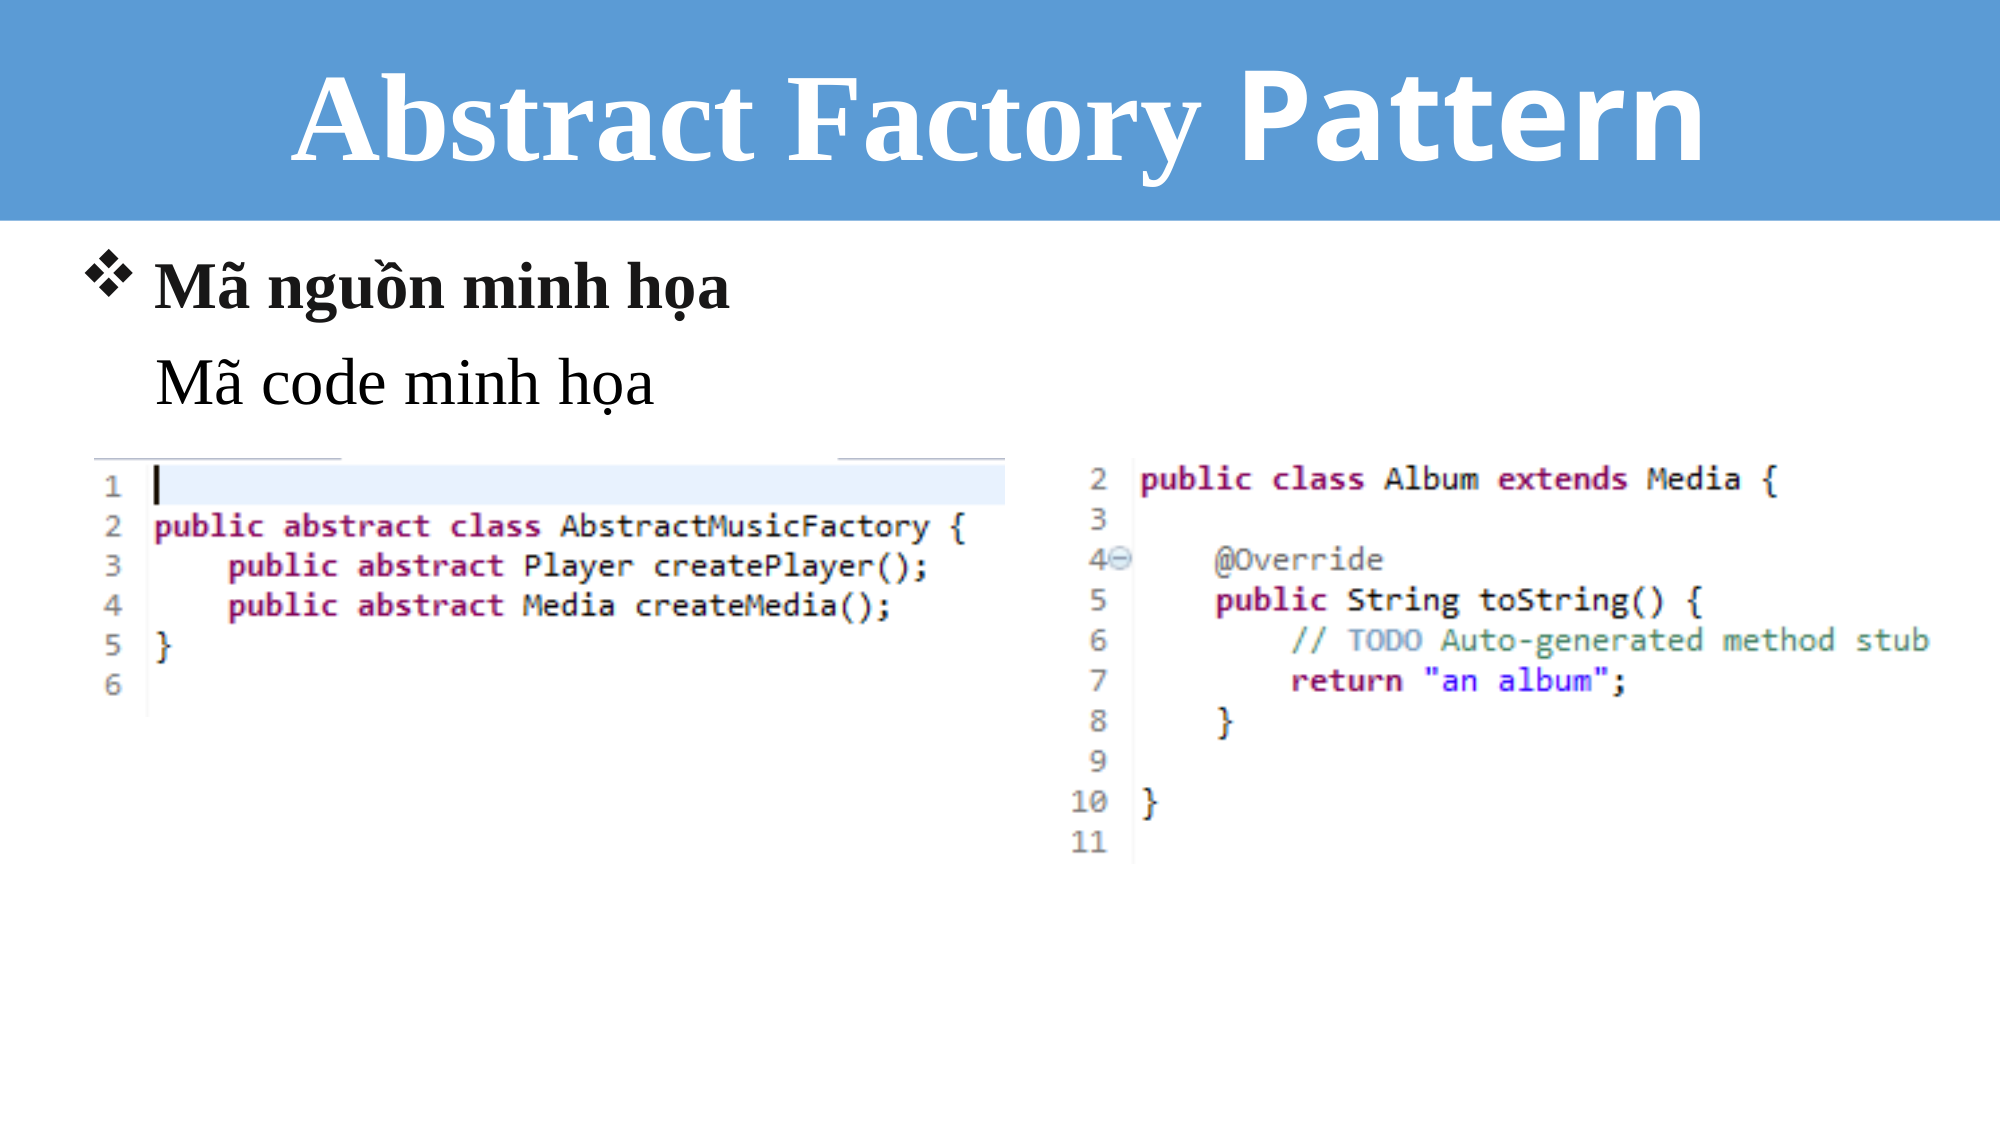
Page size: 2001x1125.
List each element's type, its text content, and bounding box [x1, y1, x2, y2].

text_box Mã code minh họa [140, 330, 671, 426]
text_box Abstract Factory Pattern [0, 0, 2000, 222]
text_box Mã nguồn minh họa [64, 194, 747, 329]
picture [1071, 458, 1963, 864]
picture [94, 458, 1005, 717]
